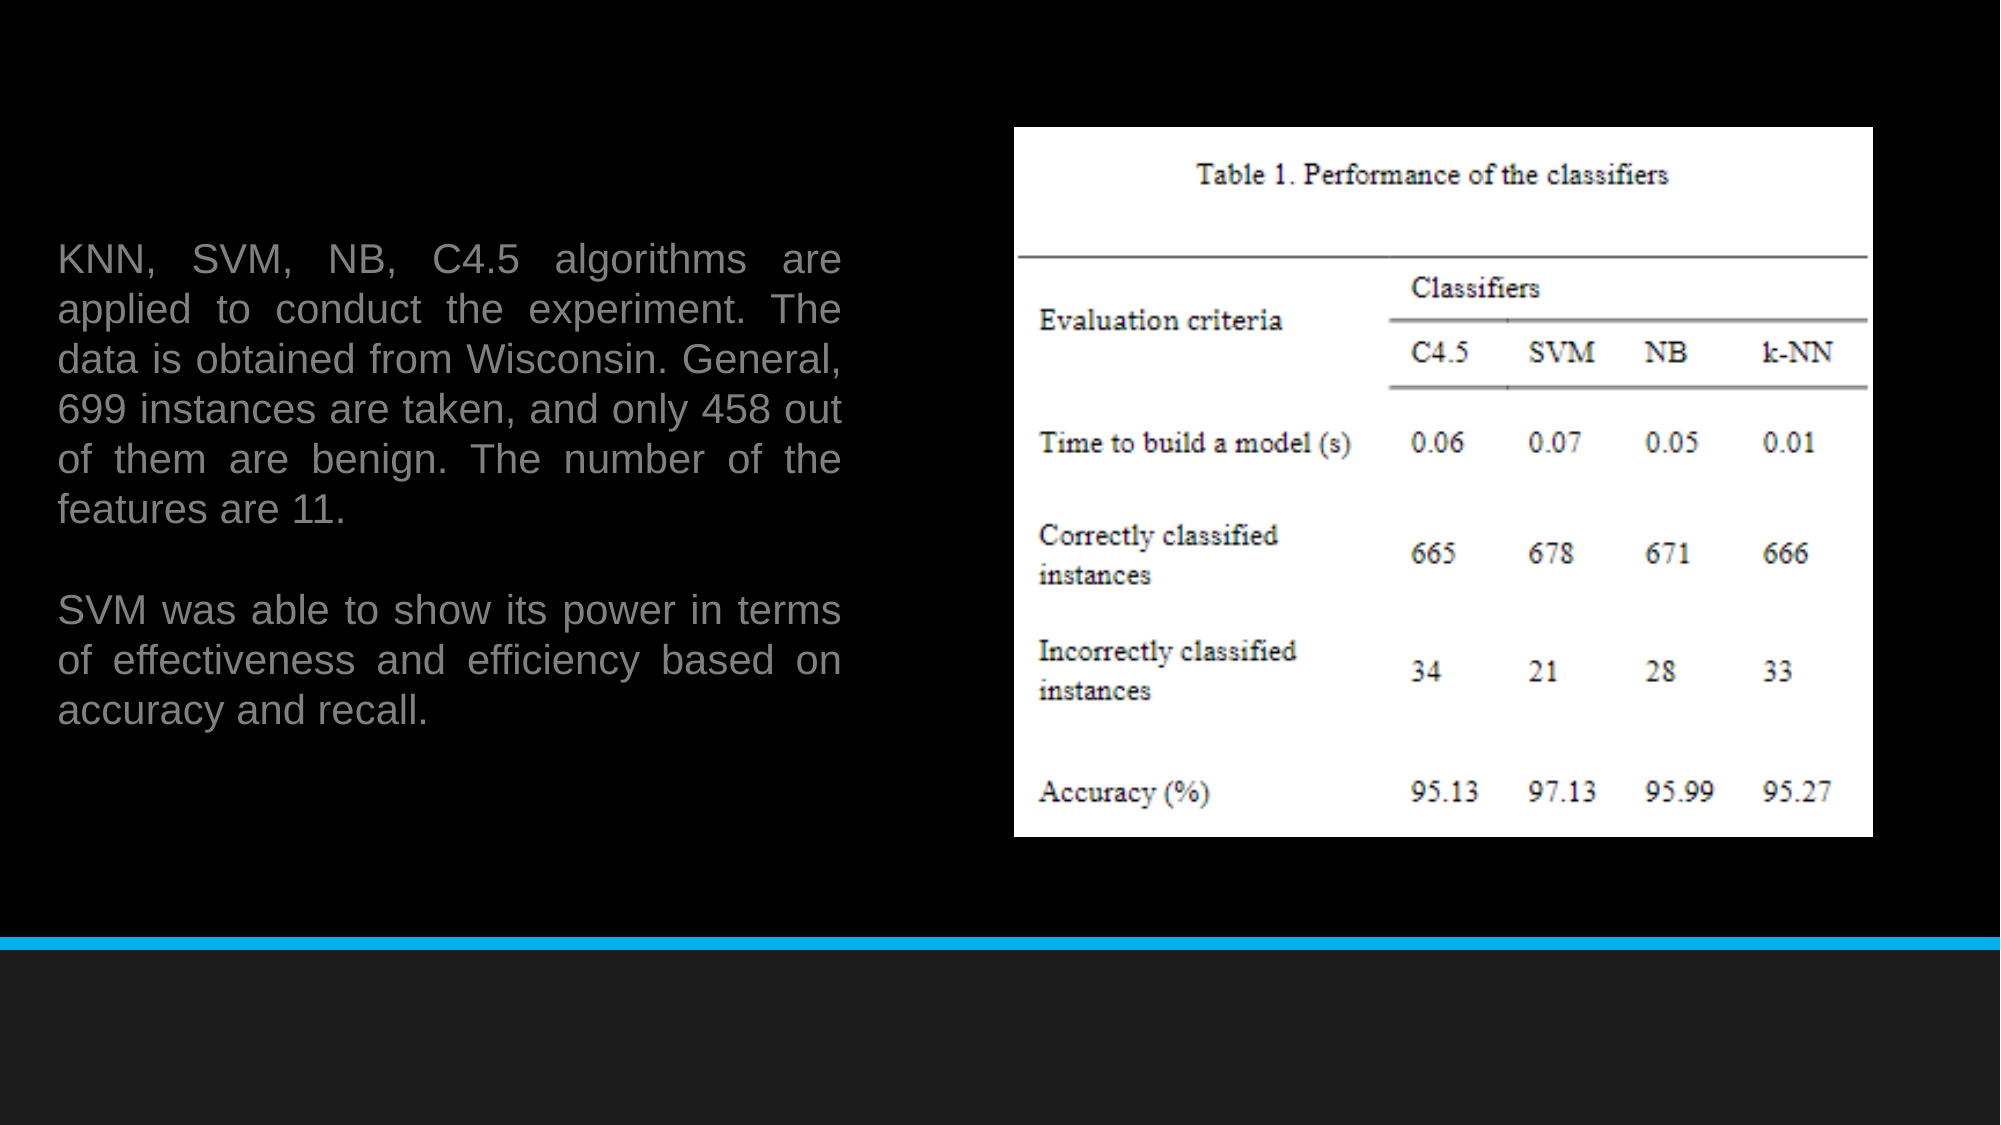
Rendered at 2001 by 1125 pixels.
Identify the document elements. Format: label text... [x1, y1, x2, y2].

list KNN, SVM, NB, C4.5 algorithms are applied to conduct the experiment. The data is obtained from Wisconsin. General, 699 instances are taken, and only 458 out of them are benign. The number of the features are 11. SVM was able to show its power in terms of effectiveness and efficiency based on accuracy and recall. [42, 52, 858, 912]
picture [1014, 127, 1873, 838]
